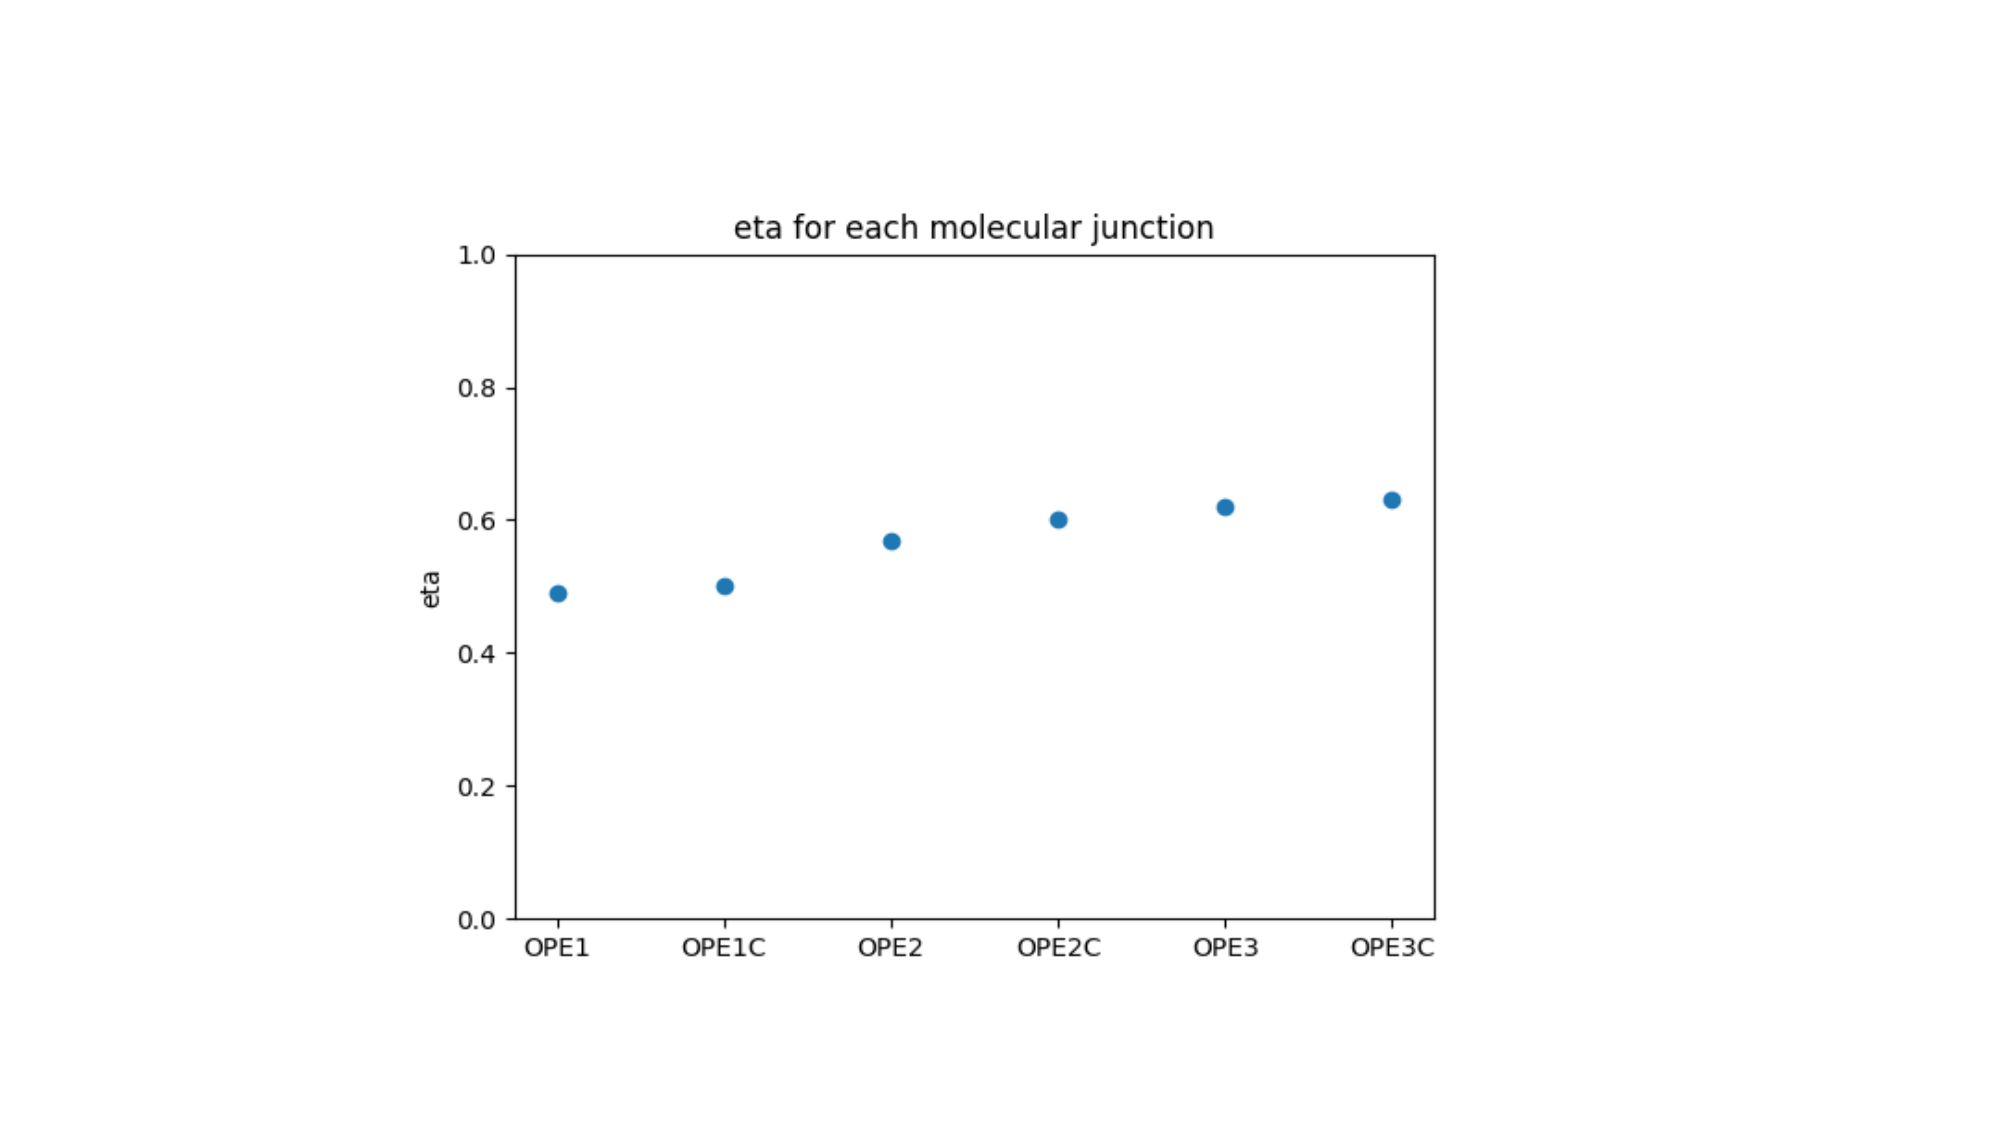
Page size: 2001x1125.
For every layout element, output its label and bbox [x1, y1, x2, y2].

list [367, 151, 1553, 1014]
